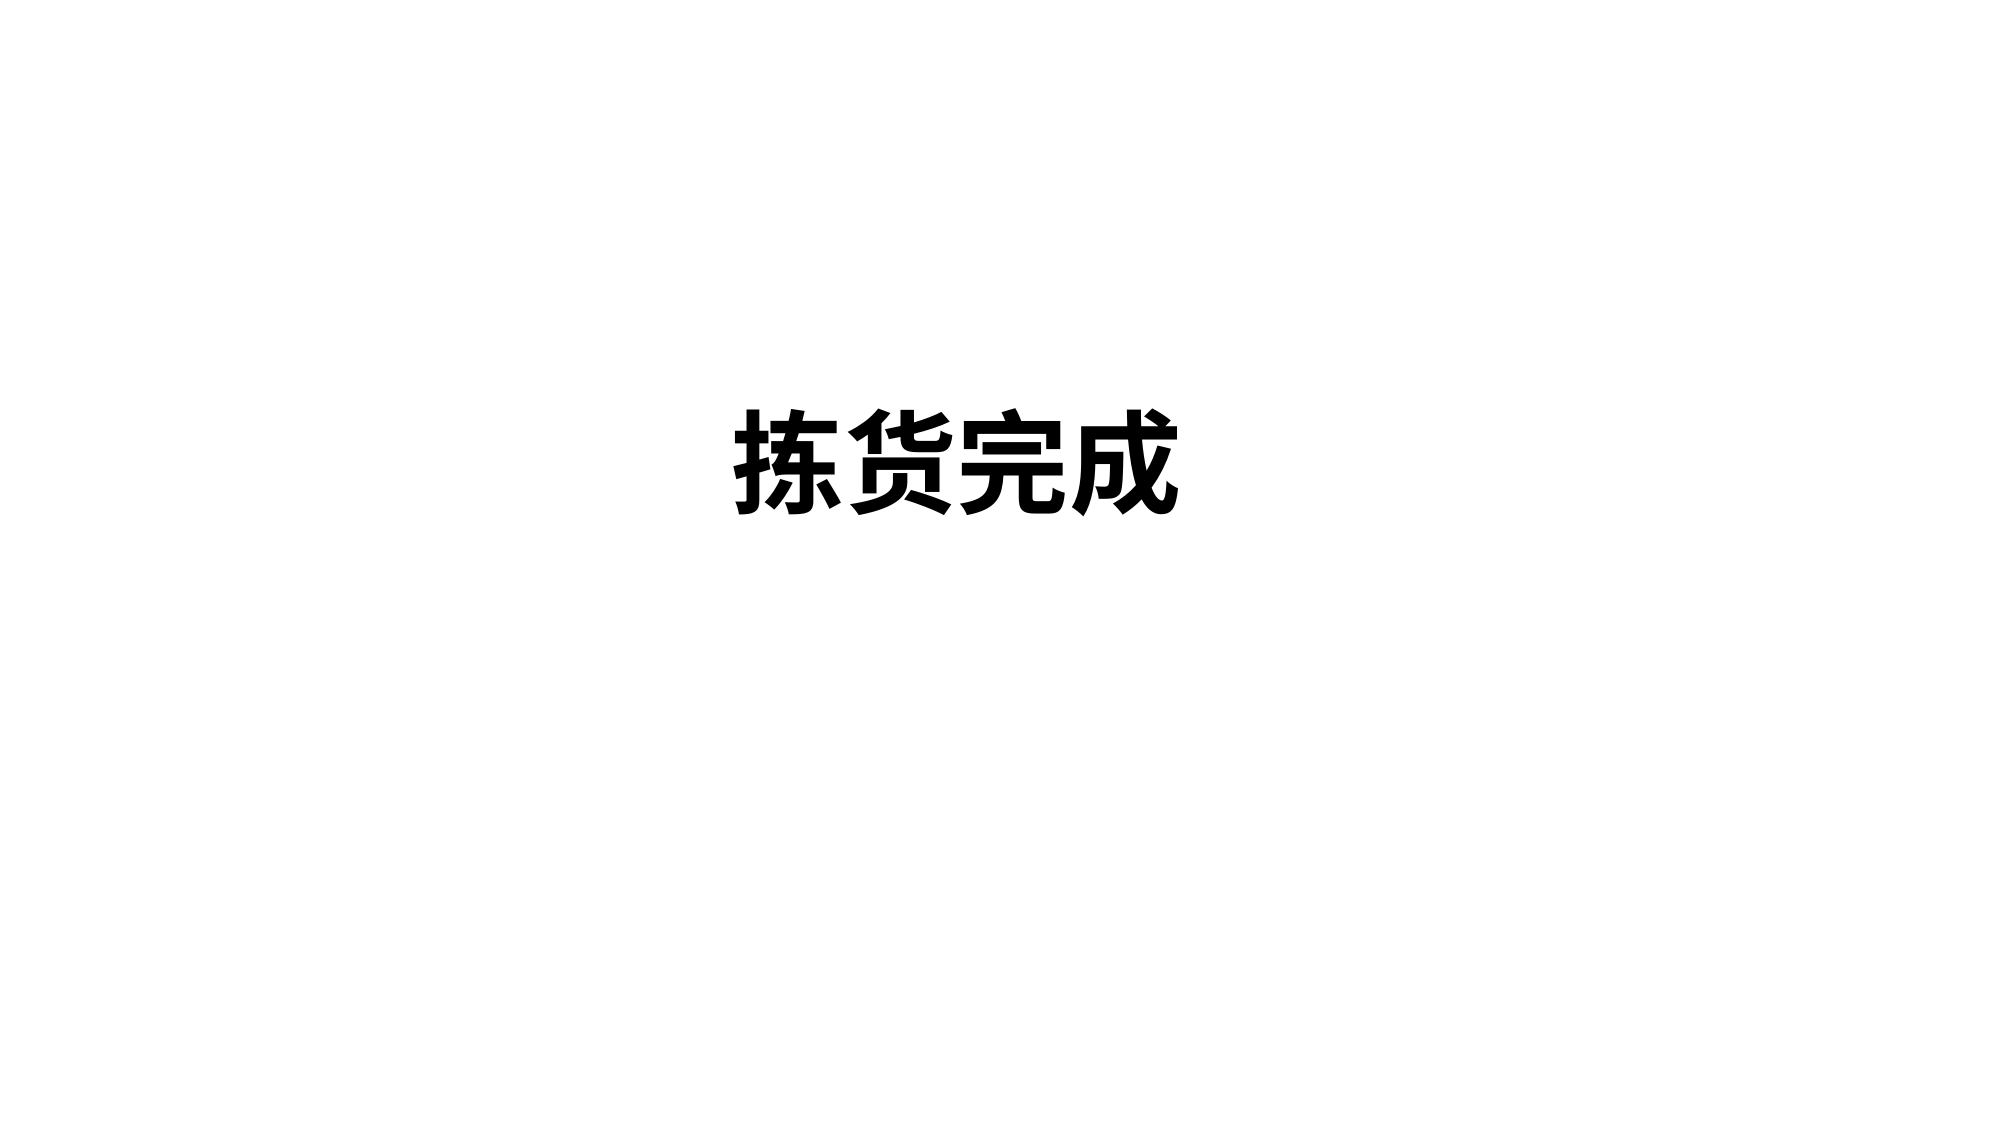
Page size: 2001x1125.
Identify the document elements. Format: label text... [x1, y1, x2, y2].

text_box 拣货完成 [94, 400, 1820, 552]
